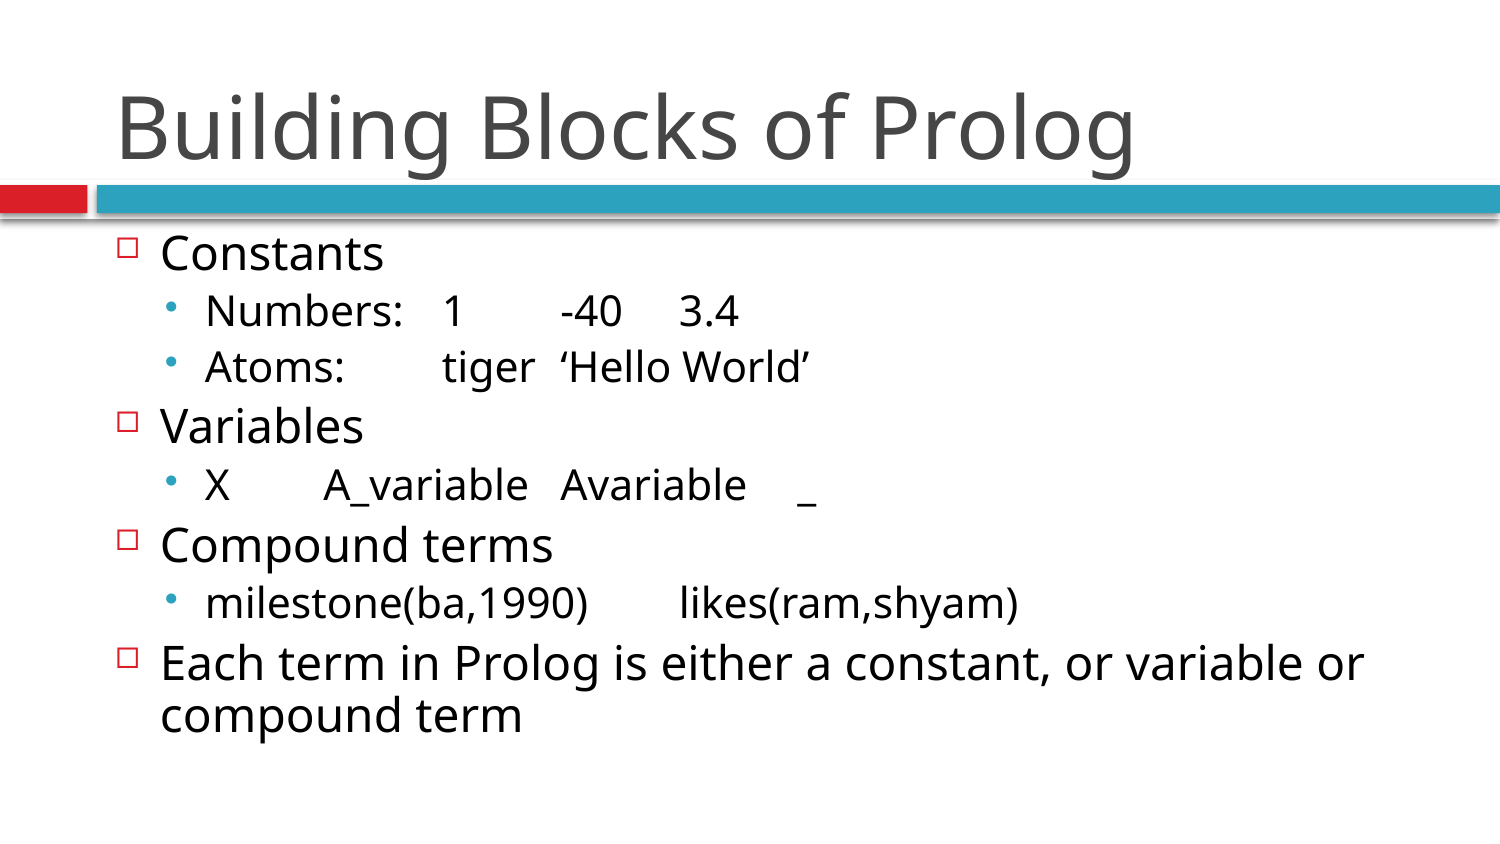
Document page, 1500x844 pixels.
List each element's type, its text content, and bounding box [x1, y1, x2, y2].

title Building Blocks of Prolog [99, 19, 1438, 185]
list Constants Numbers: 1 -40 3.4 Atoms: tiger ‘Hello World’ Variables X A_variable Avariable _ Compound terms milestone(ba,1990) likes(ram,shyam) Each term in Prolog is either a constant, or variable or compound term [100, 221, 1438, 754]
